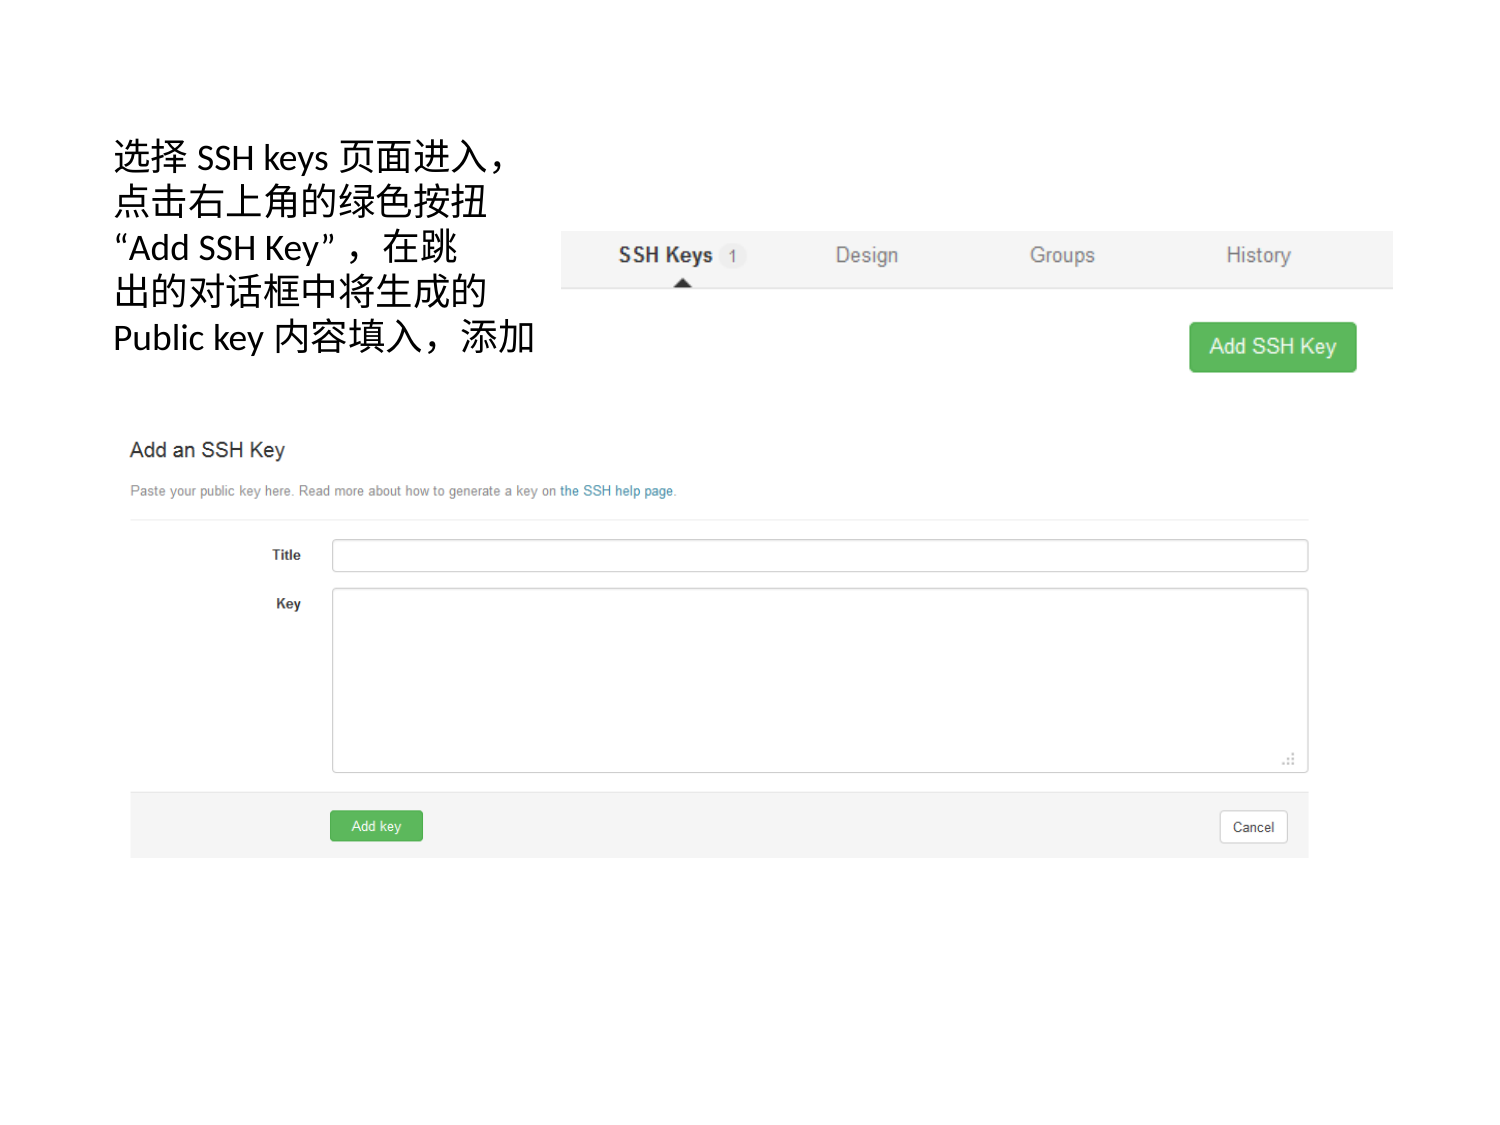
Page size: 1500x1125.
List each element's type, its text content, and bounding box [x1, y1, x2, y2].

picture [111, 420, 1323, 858]
text_box 选择SSH keys页面进入， 点击右上角的绿色按扭 “Add SSH Key”，在跳 出的对话框中将生成的 Public key内容填入，添加 [98, 125, 551, 411]
picture [560, 231, 1393, 398]
